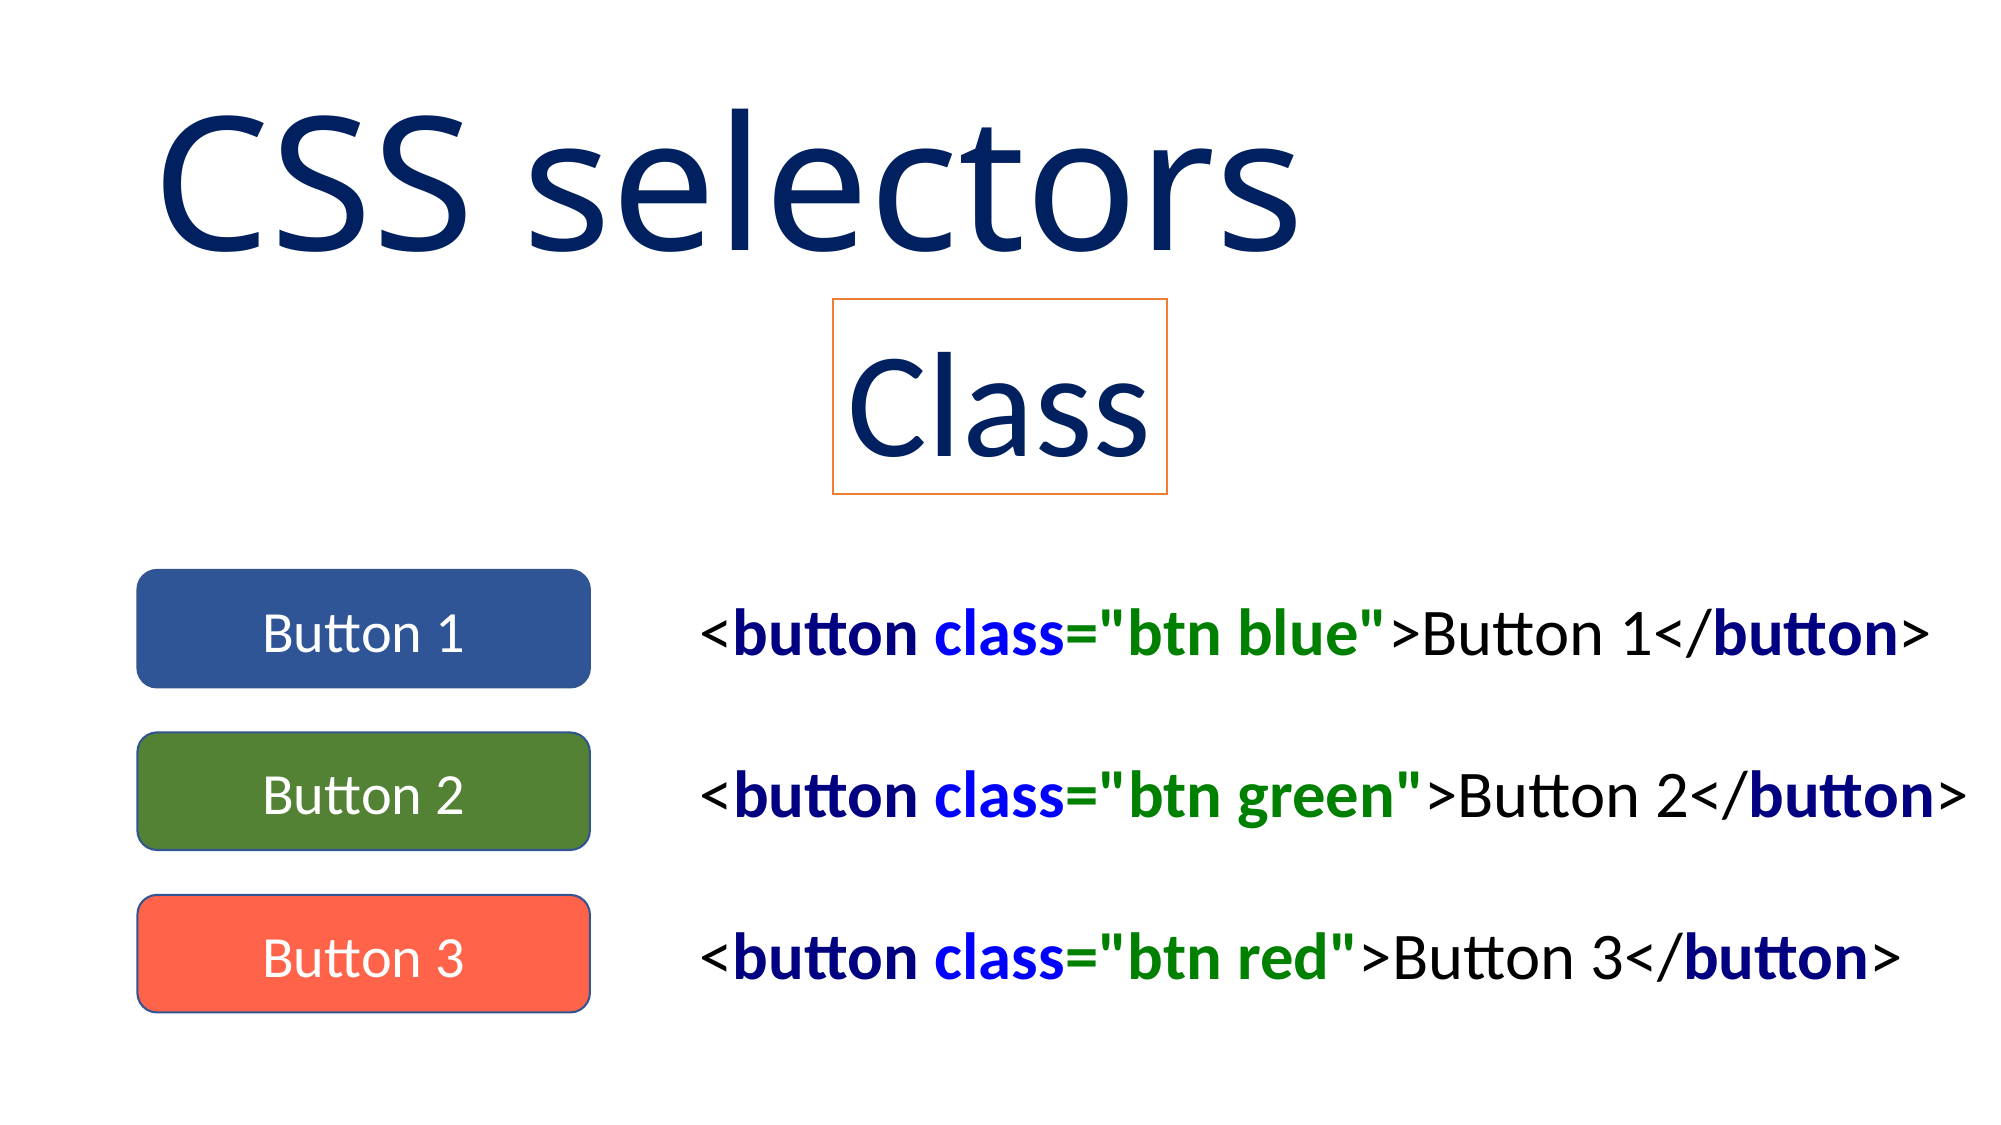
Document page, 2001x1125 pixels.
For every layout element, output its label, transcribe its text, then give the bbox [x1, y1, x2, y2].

text_box Button 1 [136, 568, 591, 689]
text_box Button 3 [136, 893, 591, 1014]
text_box CSS selectors [137, 81, 1863, 300]
text_box <button class="btn blue">Button 1</button> [684, 581, 1948, 677]
text_box Button 2 [136, 731, 591, 852]
text_box <button class="btn green">Button 2</button> [685, 743, 1984, 839]
text_box Class [832, 298, 1168, 495]
text_box <button class="btn red">Button 3</button> [684, 905, 1918, 1001]
